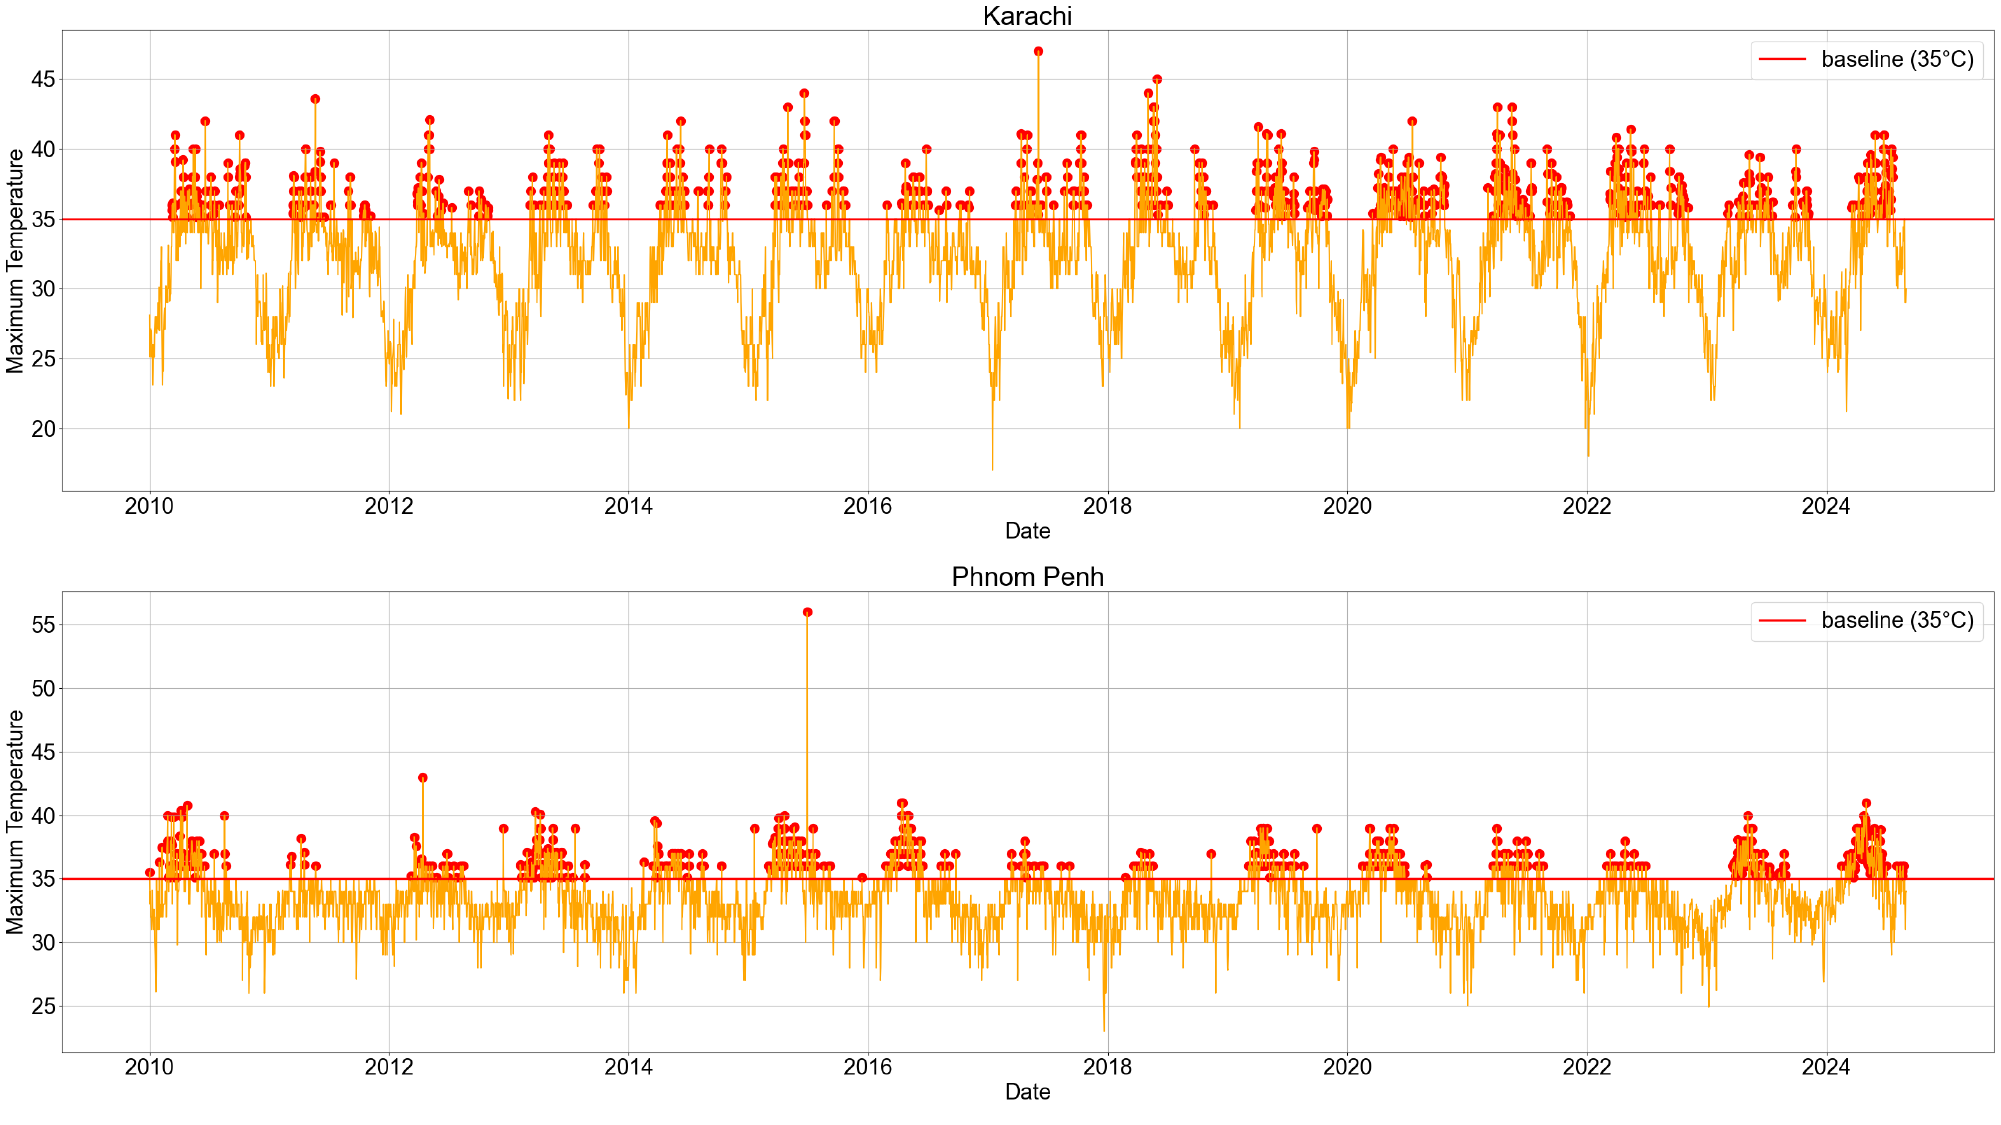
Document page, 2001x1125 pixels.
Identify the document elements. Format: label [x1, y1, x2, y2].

list [0, 0, 2000, 1111]
